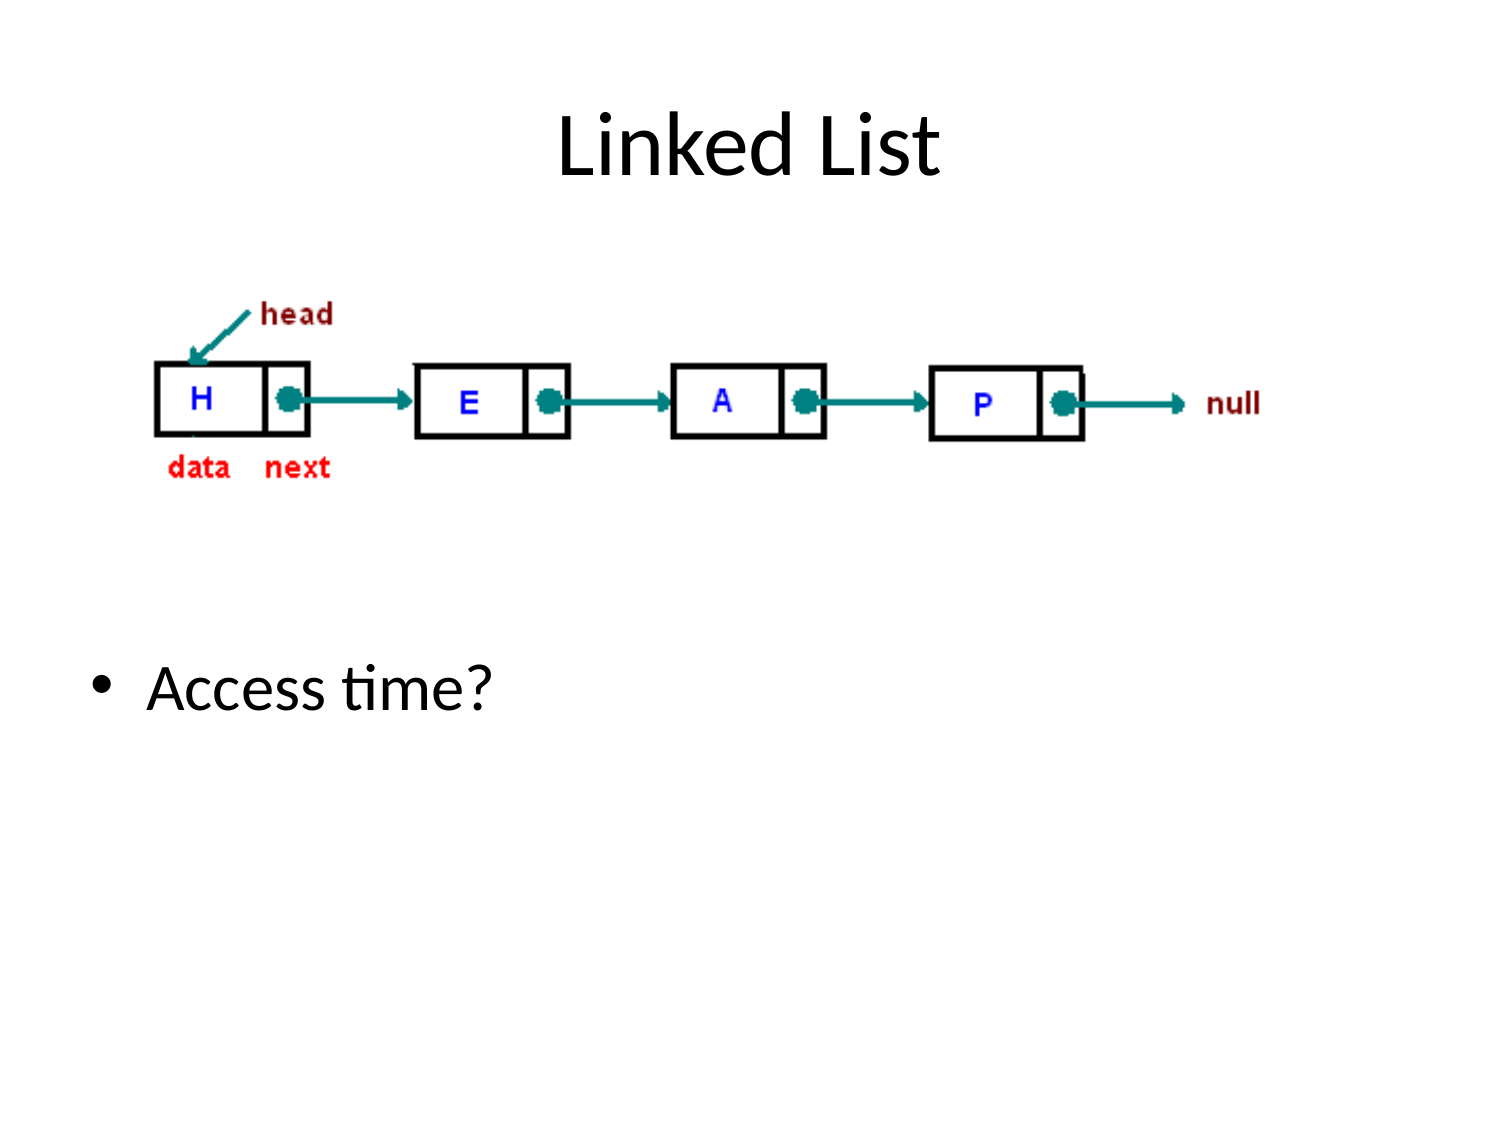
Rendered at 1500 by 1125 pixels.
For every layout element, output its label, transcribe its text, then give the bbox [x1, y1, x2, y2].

picture [124, 287, 1290, 506]
list Access time? [75, 262, 1425, 1005]
title Linked List [75, 45, 1425, 233]
